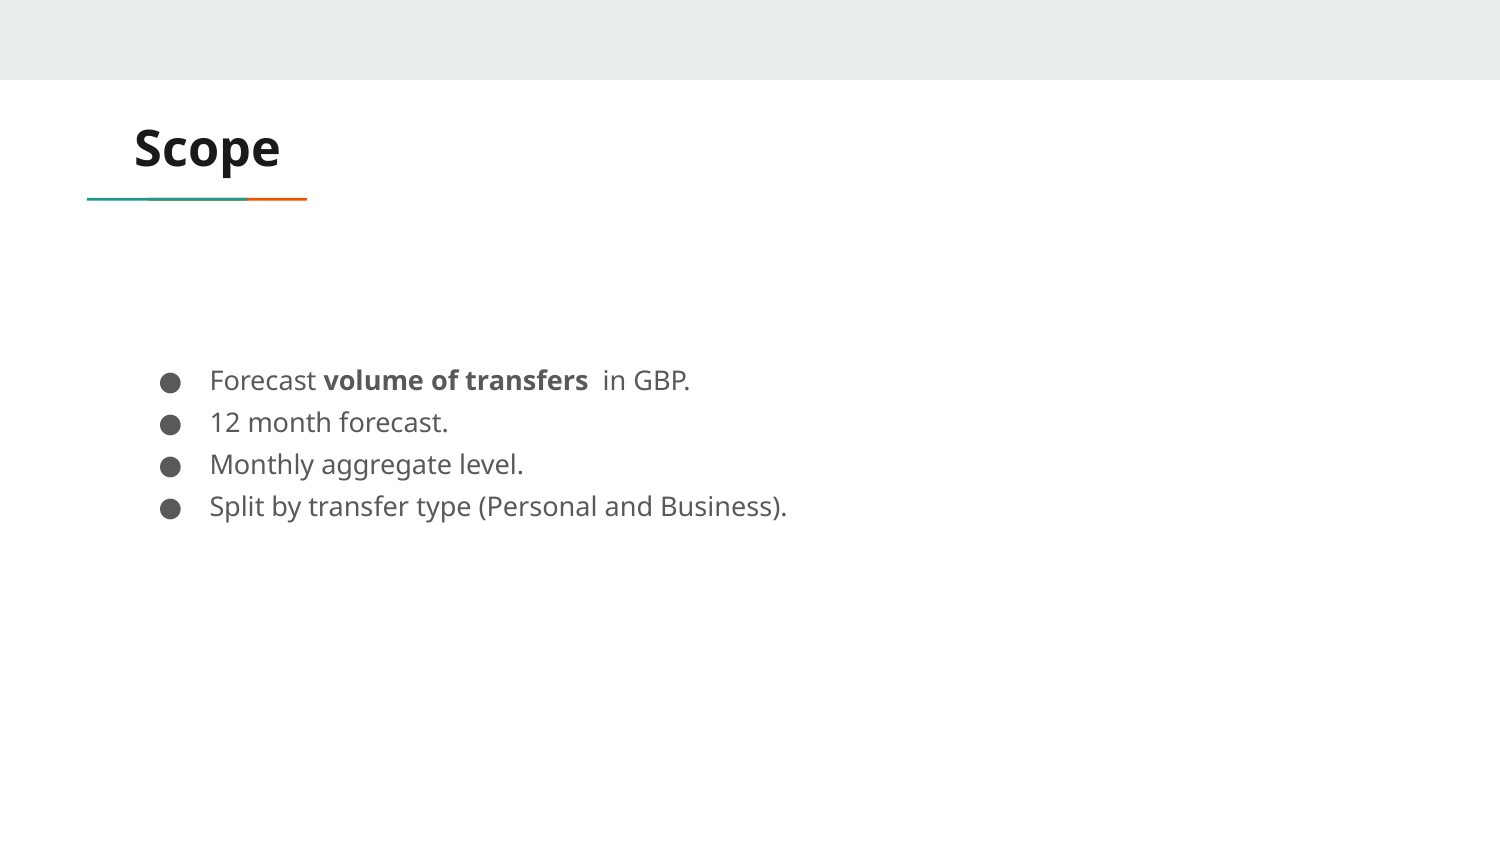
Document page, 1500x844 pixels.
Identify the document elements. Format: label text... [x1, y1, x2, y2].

title Scope [119, 97, 1381, 197]
list Forecast volume of transfers in GBP. 12 month forecast. Monthly aggregate level. Split by transfer type (Personal and Business). [119, 341, 1381, 712]
